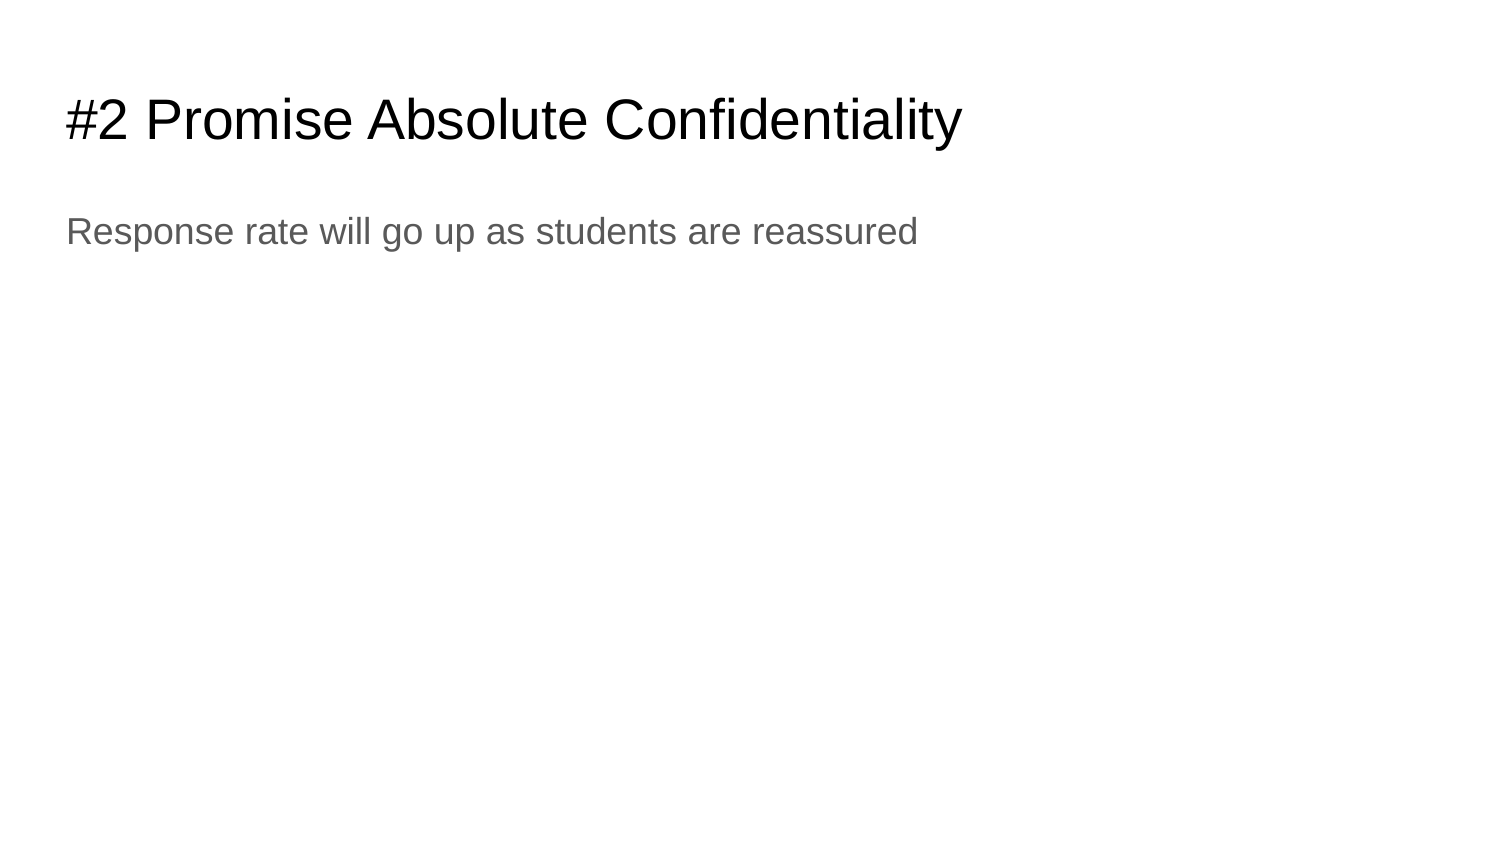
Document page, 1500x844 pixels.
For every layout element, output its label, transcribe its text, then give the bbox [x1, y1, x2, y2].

list Response rate will go up as students are reassured [51, 189, 1449, 750]
title #2 Promise Absolute Confidentiality [51, 72, 1449, 167]
